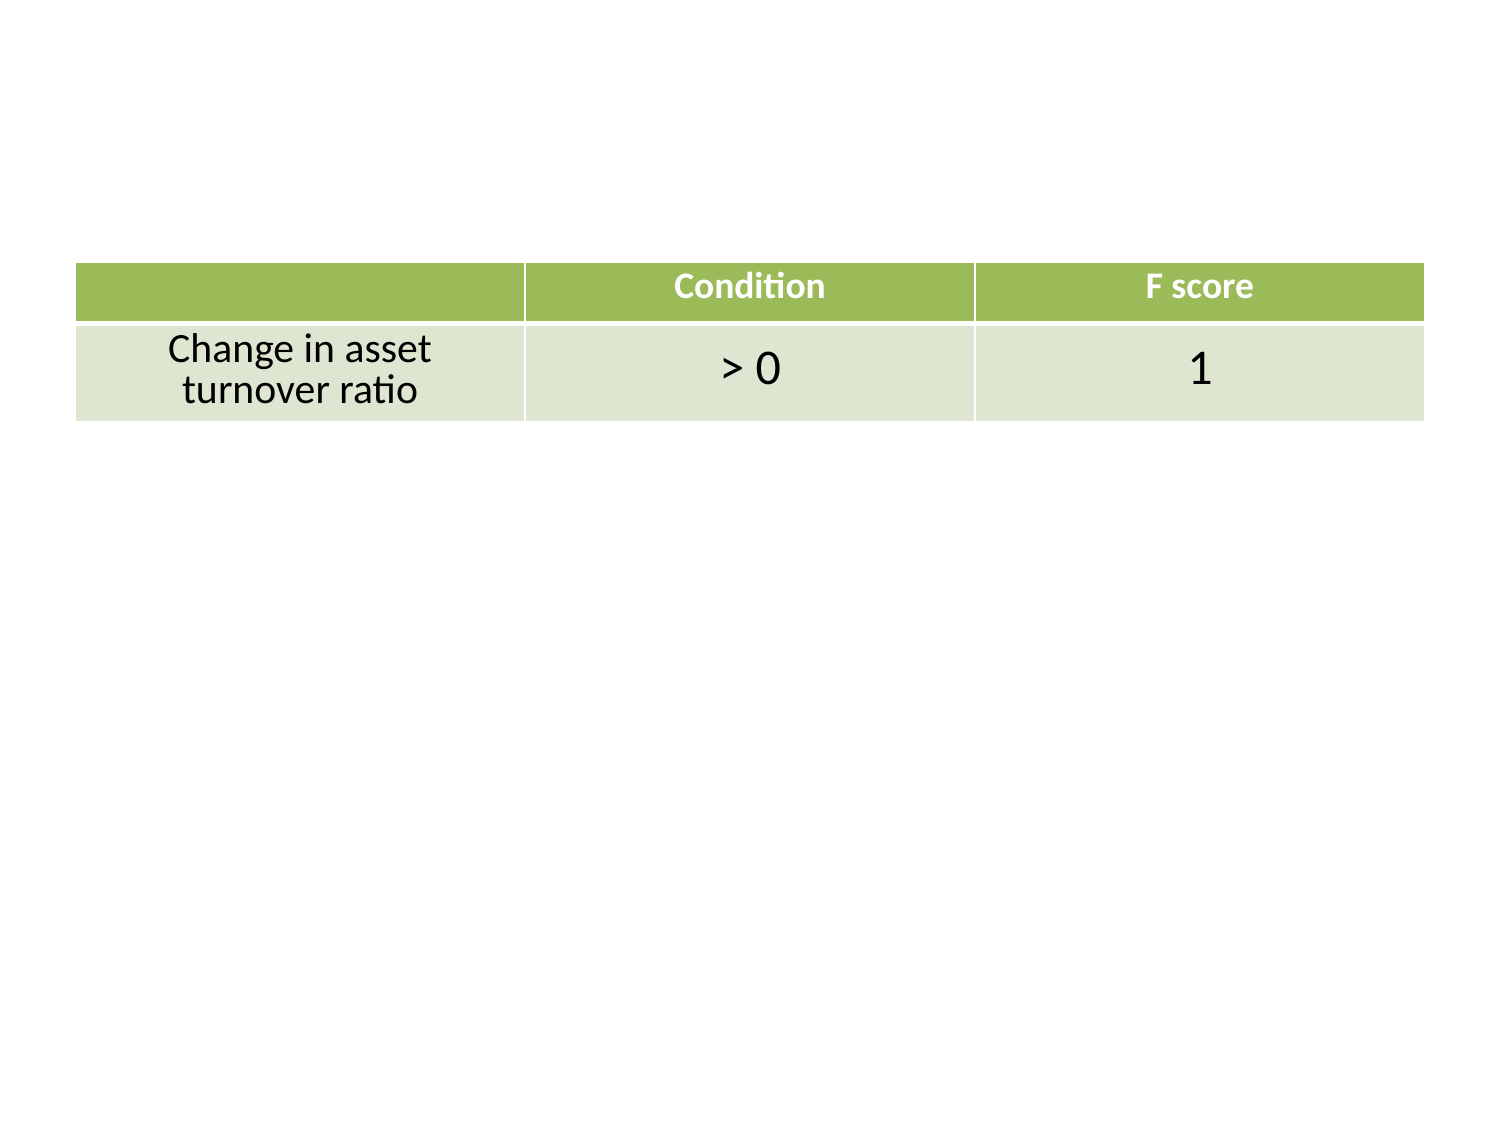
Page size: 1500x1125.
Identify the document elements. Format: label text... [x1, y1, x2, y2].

table_header [76, 263, 524, 321]
table_cell 1 [976, 326, 1424, 421]
table_cell Change in asset turnover ratio [76, 326, 524, 421]
table_cell > 0 [526, 326, 974, 421]
table_header F score [976, 263, 1424, 321]
table_header Condition [526, 263, 974, 321]
